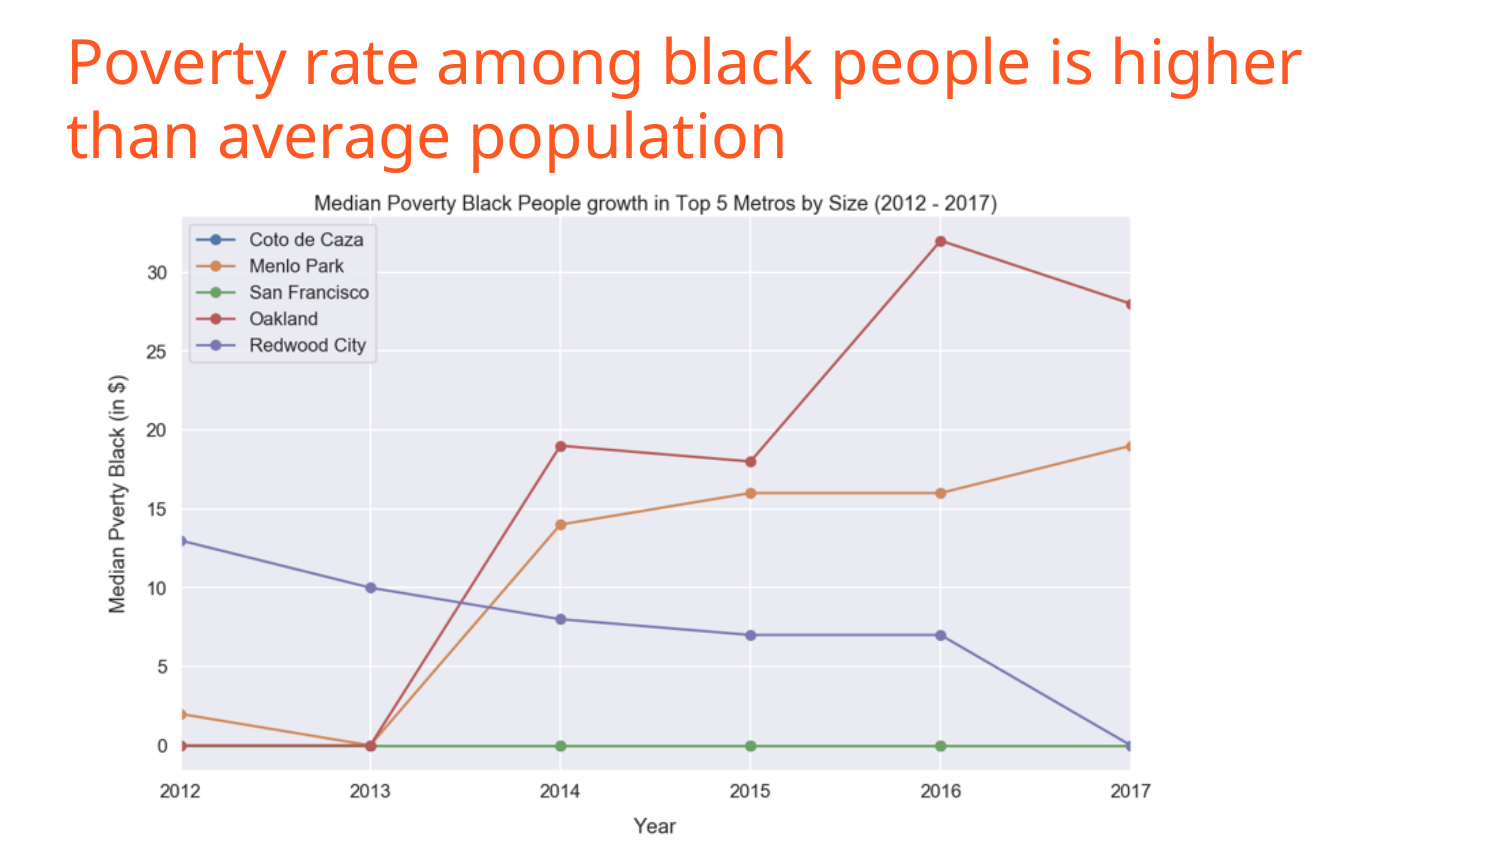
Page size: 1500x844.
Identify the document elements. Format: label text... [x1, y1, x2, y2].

picture [102, 189, 1158, 844]
title Poverty rate among black people is higher than average population [51, 6, 1449, 101]
